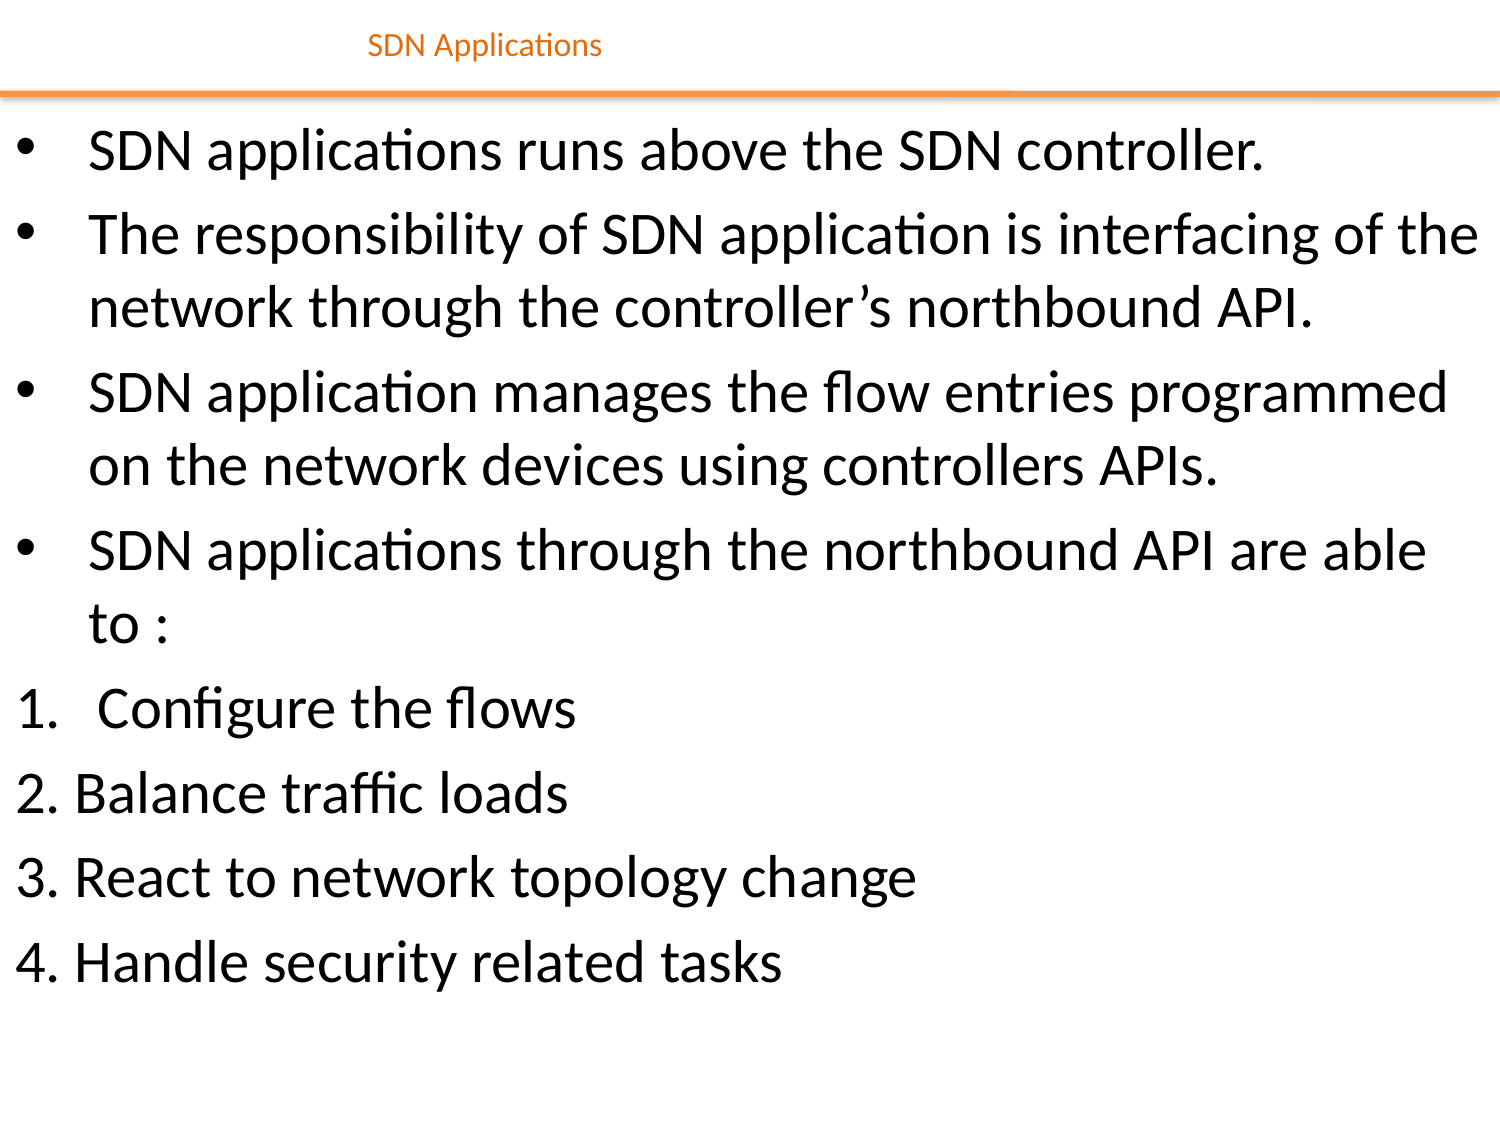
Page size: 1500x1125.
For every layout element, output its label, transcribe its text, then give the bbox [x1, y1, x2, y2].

title SDN Applications [112, 15, 1388, 72]
subtitle SDN applications runs above the SDN controller. The responsibility of SDN application is interfacing of the network through the controller’s northbound API. SDN application manages the flow entries programmed on the network devices using controllers APIs. SDN applications through the northbound API are able to : Configure the flows 2. Balance traffic loads 3. React to network topology change 4. Handle security related tasks [0, 101, 1500, 1012]
